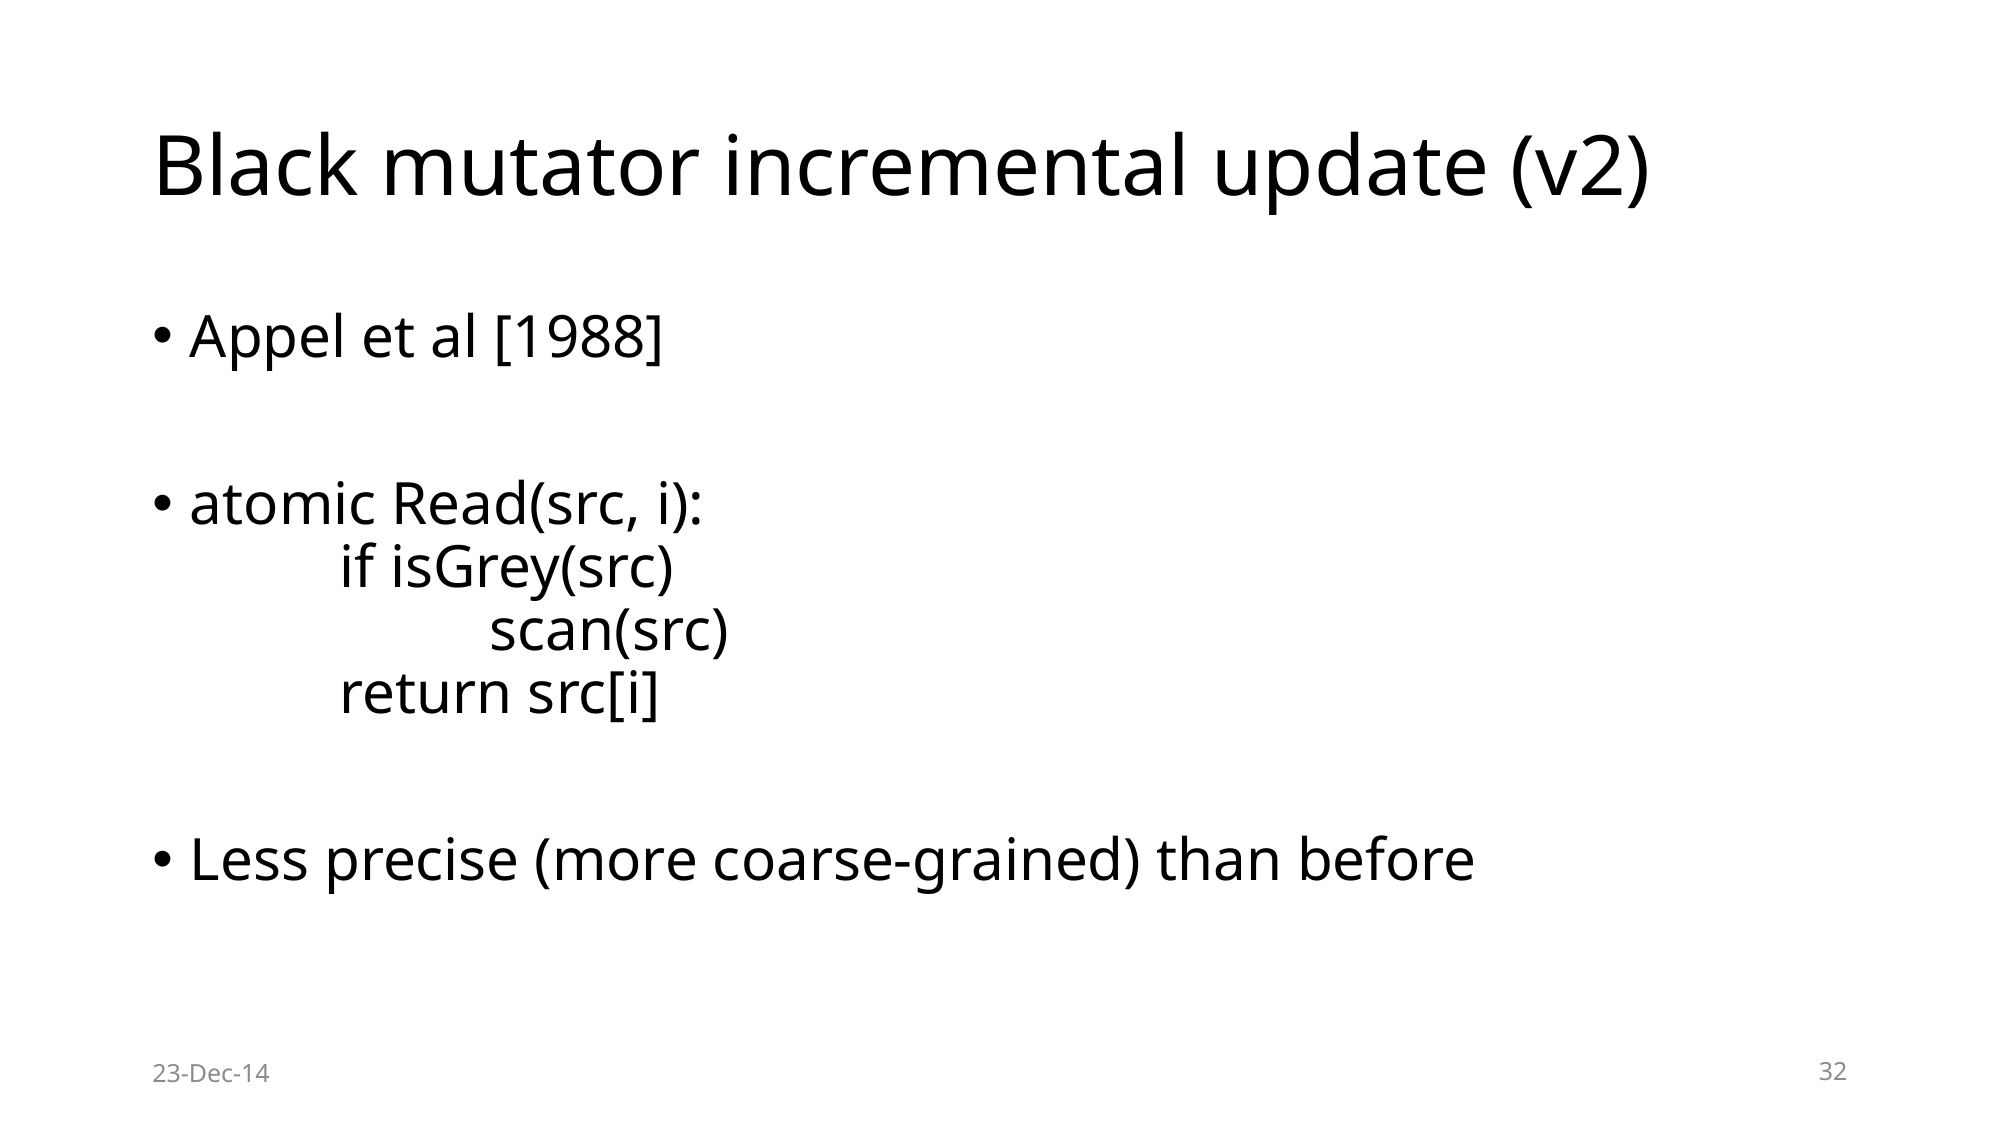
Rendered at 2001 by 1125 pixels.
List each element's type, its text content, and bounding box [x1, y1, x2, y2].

slide_number 23-Dec-14 [137, 1042, 588, 1103]
title Black mutator incremental update (v2) [137, 59, 1863, 278]
slide_number 32 [1412, 1042, 1863, 1103]
list Appel et al [1988] atomic Read(src, i): if isGrey(src) scan(src) return src[i] Less precise (more coarse-grained) than before [137, 299, 1863, 1014]
